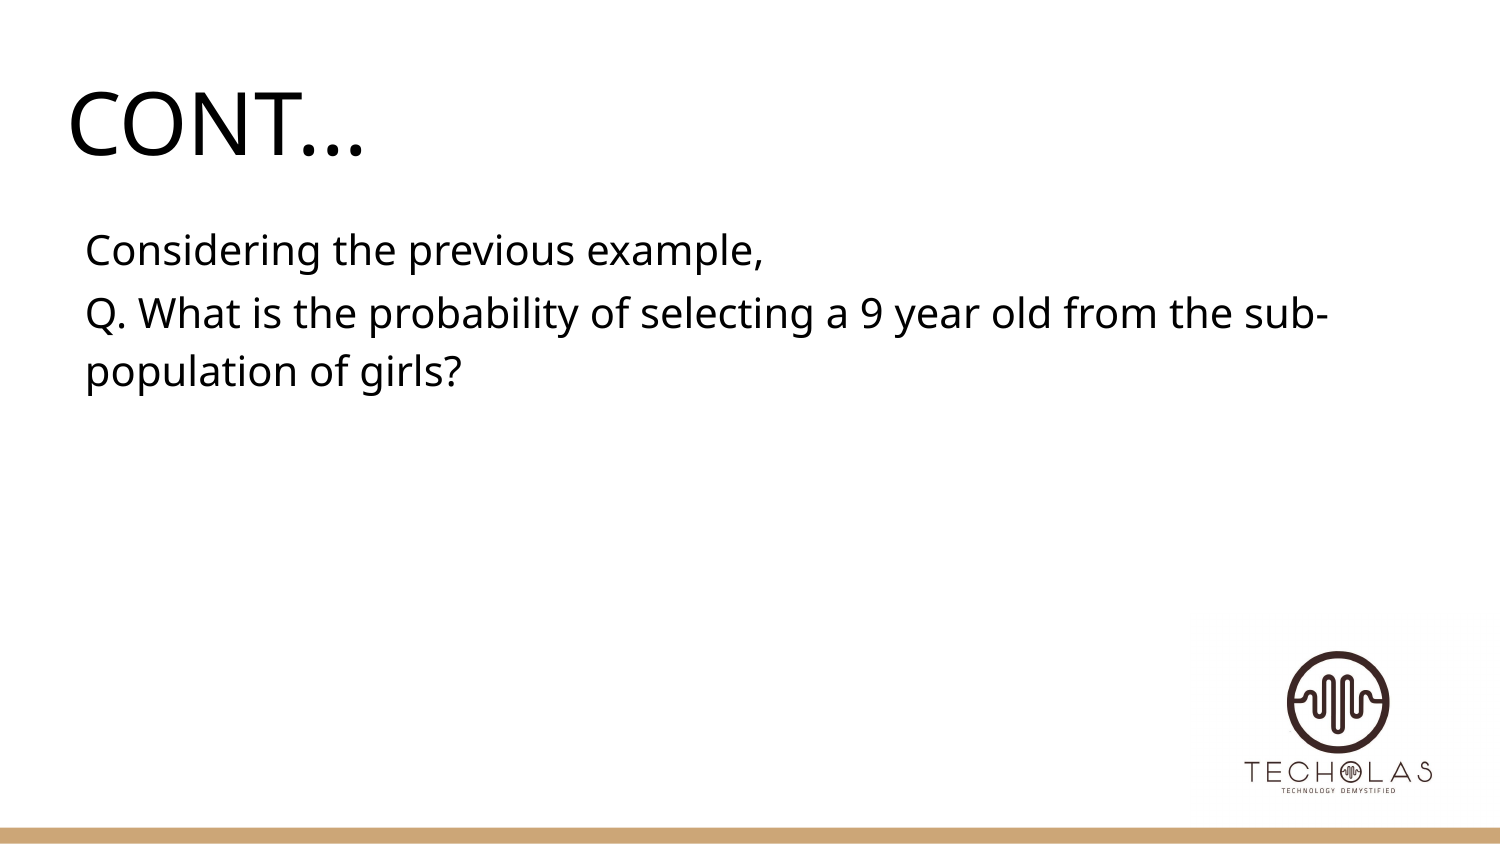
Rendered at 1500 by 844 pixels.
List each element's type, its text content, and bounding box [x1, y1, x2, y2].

list Considering the previous example, Q. What is the probability of selecting a 9 year old from the sub-population of girls? [51, 200, 1449, 752]
picture [1190, 613, 1500, 827]
title CONT... [51, 51, 1449, 189]
